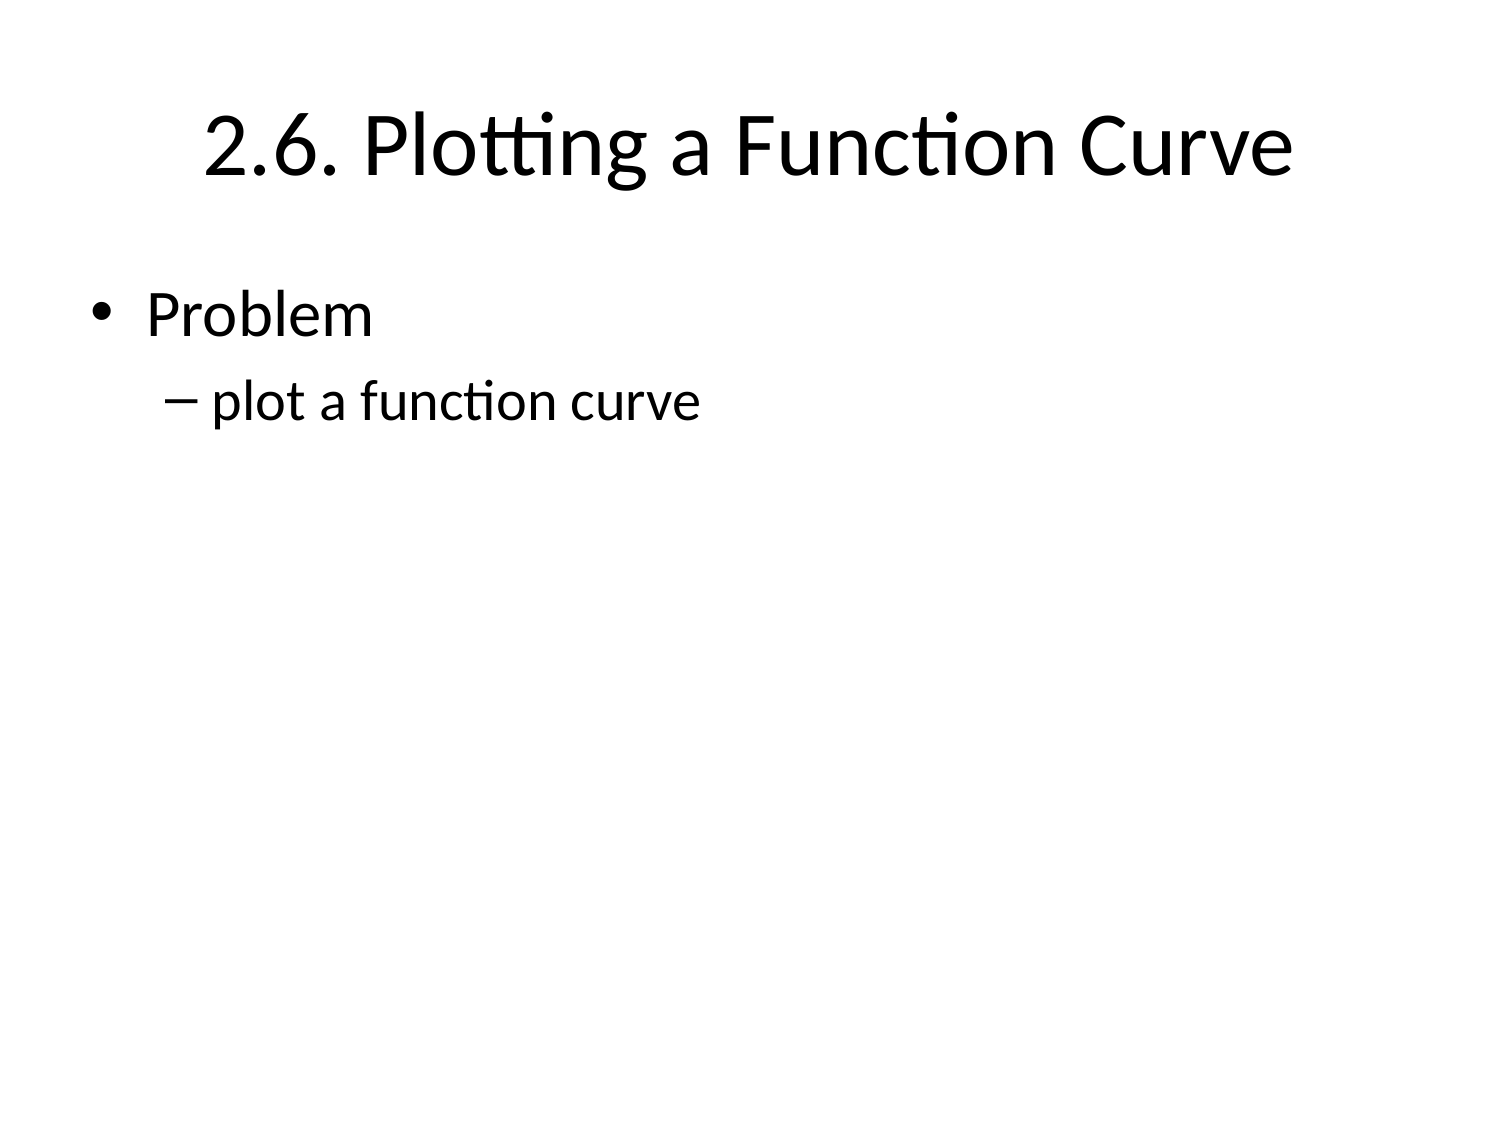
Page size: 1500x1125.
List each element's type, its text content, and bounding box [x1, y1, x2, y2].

title 2.6. Plotting a Function Curve [75, 45, 1425, 233]
list Problem plot a function curve [75, 262, 1425, 1005]
